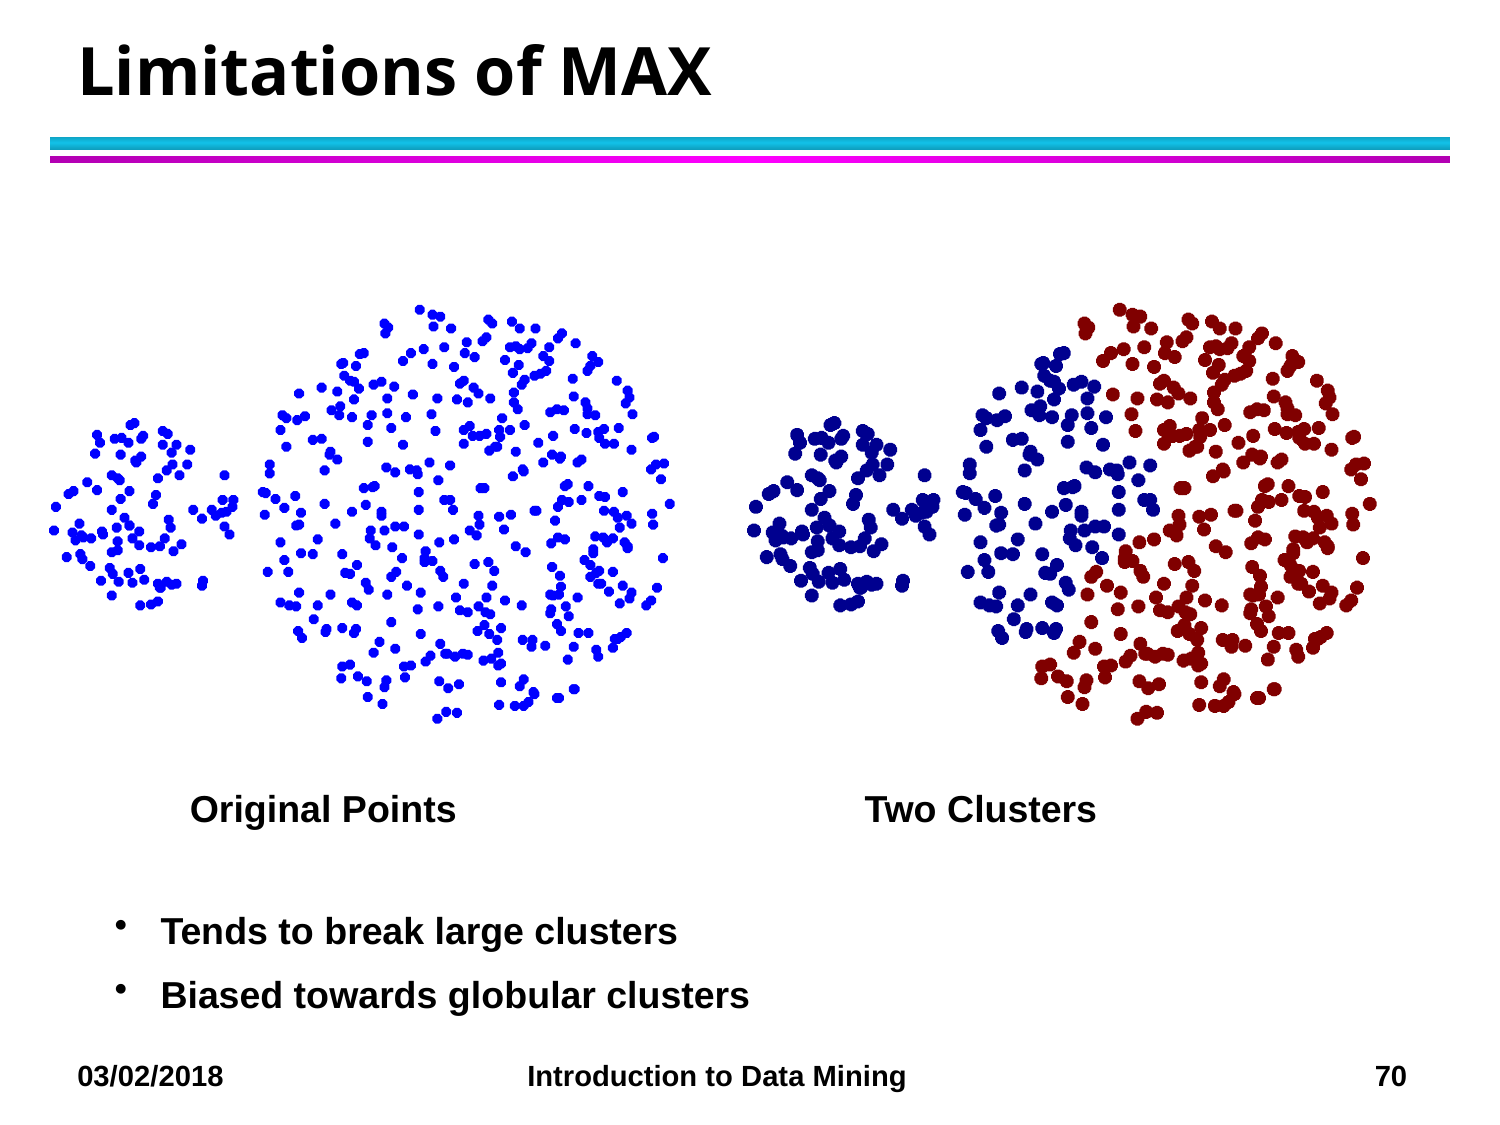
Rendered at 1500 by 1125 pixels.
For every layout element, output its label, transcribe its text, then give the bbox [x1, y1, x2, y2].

picture [0, 224, 1447, 826]
title Limitations of MAX [62, 24, 1421, 116]
text_box Tends to break large clusters Biased towards globular clusters [99, 899, 1138, 1024]
